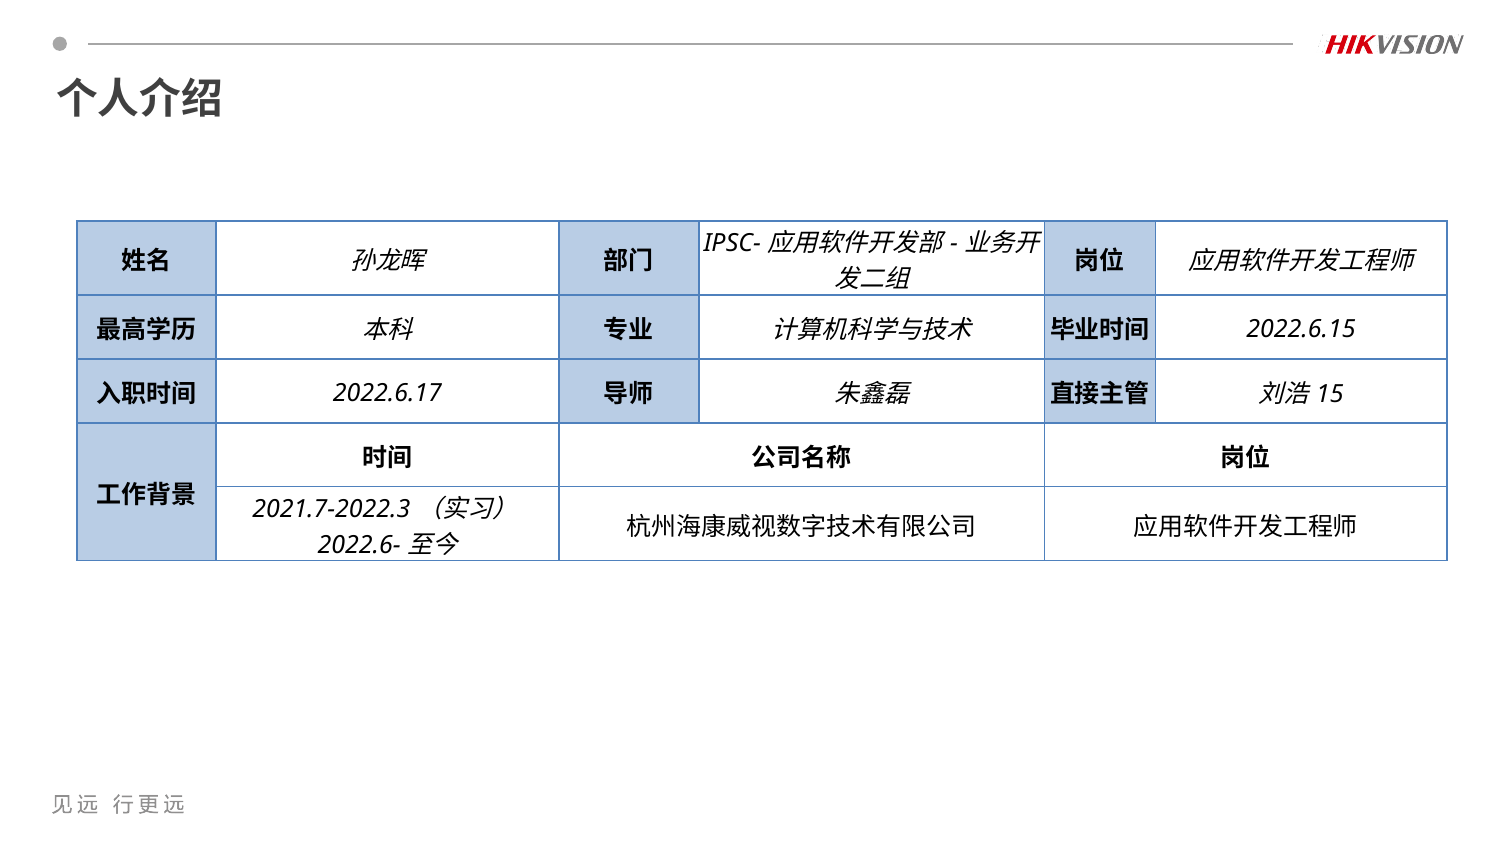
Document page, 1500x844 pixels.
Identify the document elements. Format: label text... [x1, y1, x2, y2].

table_header 孙龙晖 [217, 222, 558, 294]
title 个人介绍 [41, 63, 1034, 123]
table_cell 最高学历 [78, 296, 215, 358]
table_cell 直接主管 [1045, 360, 1155, 422]
table_cell 2022.6.17 [217, 360, 558, 422]
table_cell 刘浩15 [1156, 360, 1446, 422]
table_cell 专业 [560, 296, 698, 358]
table_header 部门 [560, 222, 698, 294]
table_header 姓名 [78, 222, 215, 294]
table_cell 导师 [560, 360, 698, 422]
table_header IPSC-应用软件开发部-业务开发二组 [700, 222, 1044, 294]
table_cell 岗位 [1045, 424, 1446, 486]
table_cell 2022.6.15 [1156, 296, 1446, 358]
table_header 岗位 [1045, 222, 1155, 294]
table_cell 朱鑫磊 [700, 360, 1044, 422]
table_cell 应用软件开发工程师 [1045, 487, 1446, 560]
table_header 应用软件开发工程师 [1156, 222, 1446, 294]
table_cell 公司名称 [560, 424, 1044, 486]
table_cell 毕业时间 [1045, 296, 1155, 358]
table_cell 工作背景 [78, 424, 215, 560]
table_cell 计算机科学与技术 [700, 296, 1044, 358]
table_cell 本科 [217, 296, 558, 358]
table_cell 入职时间 [78, 360, 215, 422]
picture [1316, 34, 1464, 54]
table_cell 杭州海康威视数字技术有限公司 [560, 487, 1044, 560]
table_cell 时间 [217, 424, 558, 486]
table_cell 2021.7-2022.3（实习） 2022.6-至今 [217, 487, 558, 560]
